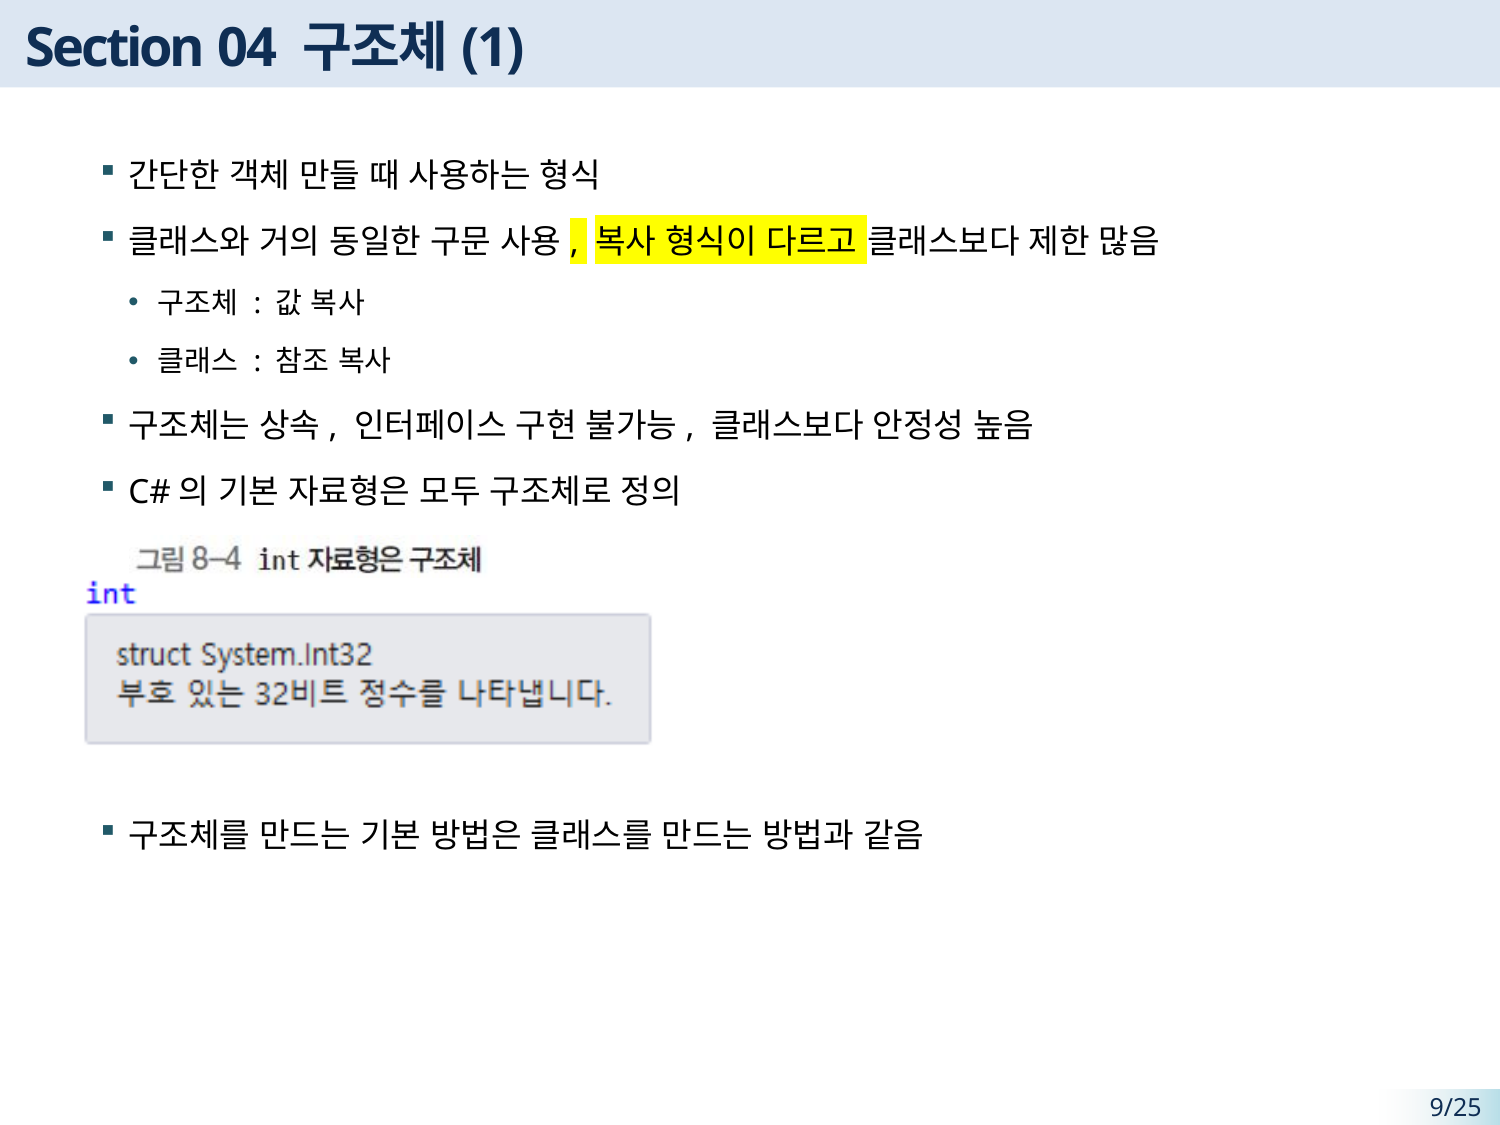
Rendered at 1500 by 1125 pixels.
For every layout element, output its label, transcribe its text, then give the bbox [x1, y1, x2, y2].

picture [77, 534, 662, 755]
list 간단한 객체 만들 때 사용하는 형식 클래스와 거의 동일한 구문 사용, 복사 형식이 다르고 클래스보다 제한 많음 구조체 : 값 복사 클래스 : 참조 복사 구조체는 상속, 인터페이스 구현 불가능, 클래스보다 안정성 높음 C#의 기본 자료형은 모두 구조체로 정의 구조체를 만드는 기본 방법은 클래스를 만드는 방법과 같음 [10, 126, 1481, 1057]
title Section 04 구조체(1) [10, 5, 1288, 84]
